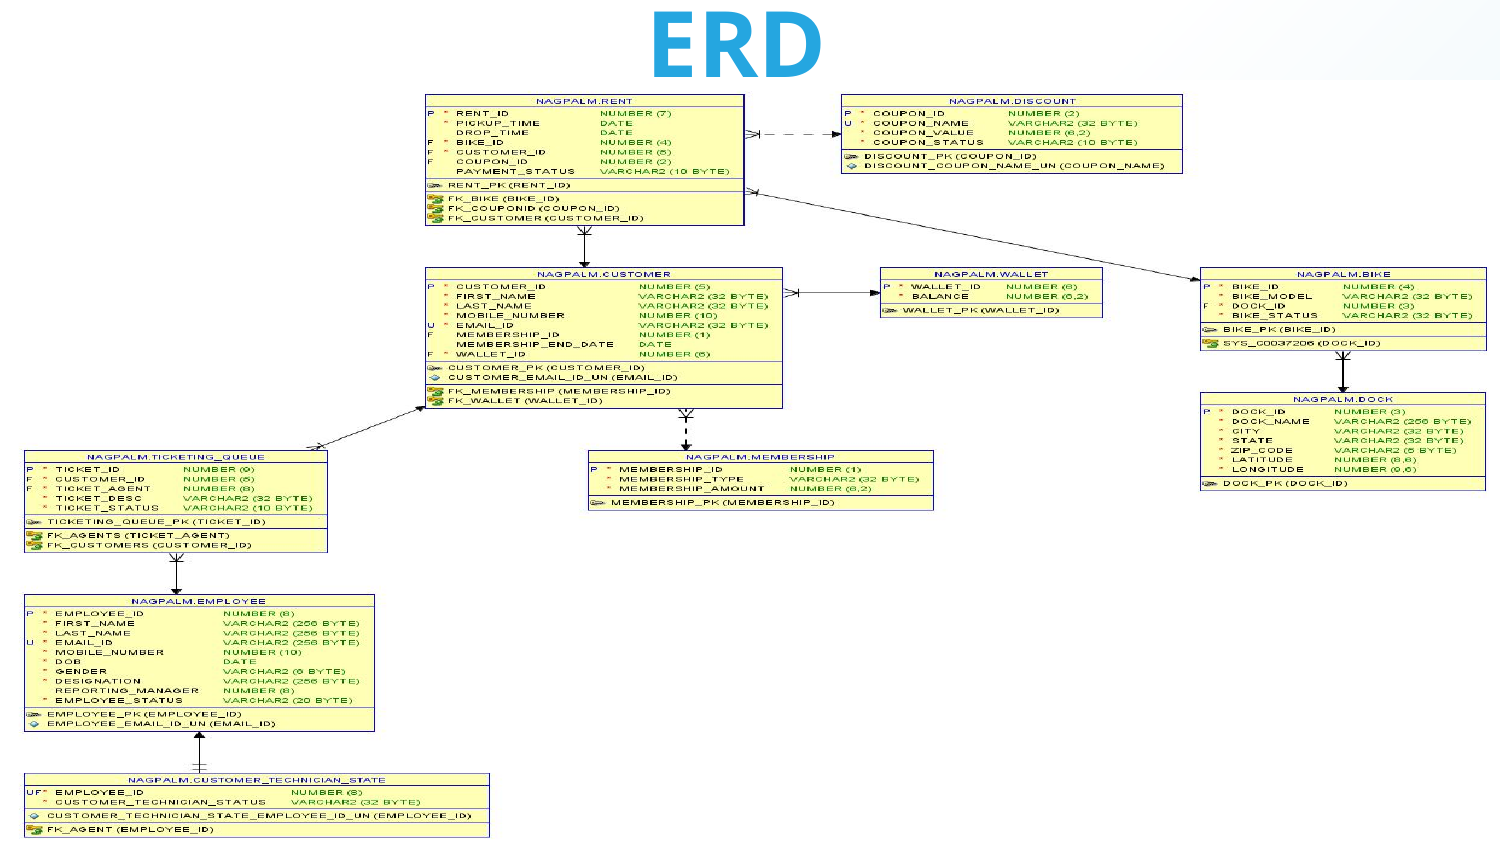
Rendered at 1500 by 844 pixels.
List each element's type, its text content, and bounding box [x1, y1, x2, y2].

picture [0, 80, 1500, 844]
title ERD [646, 13, 854, 79]
